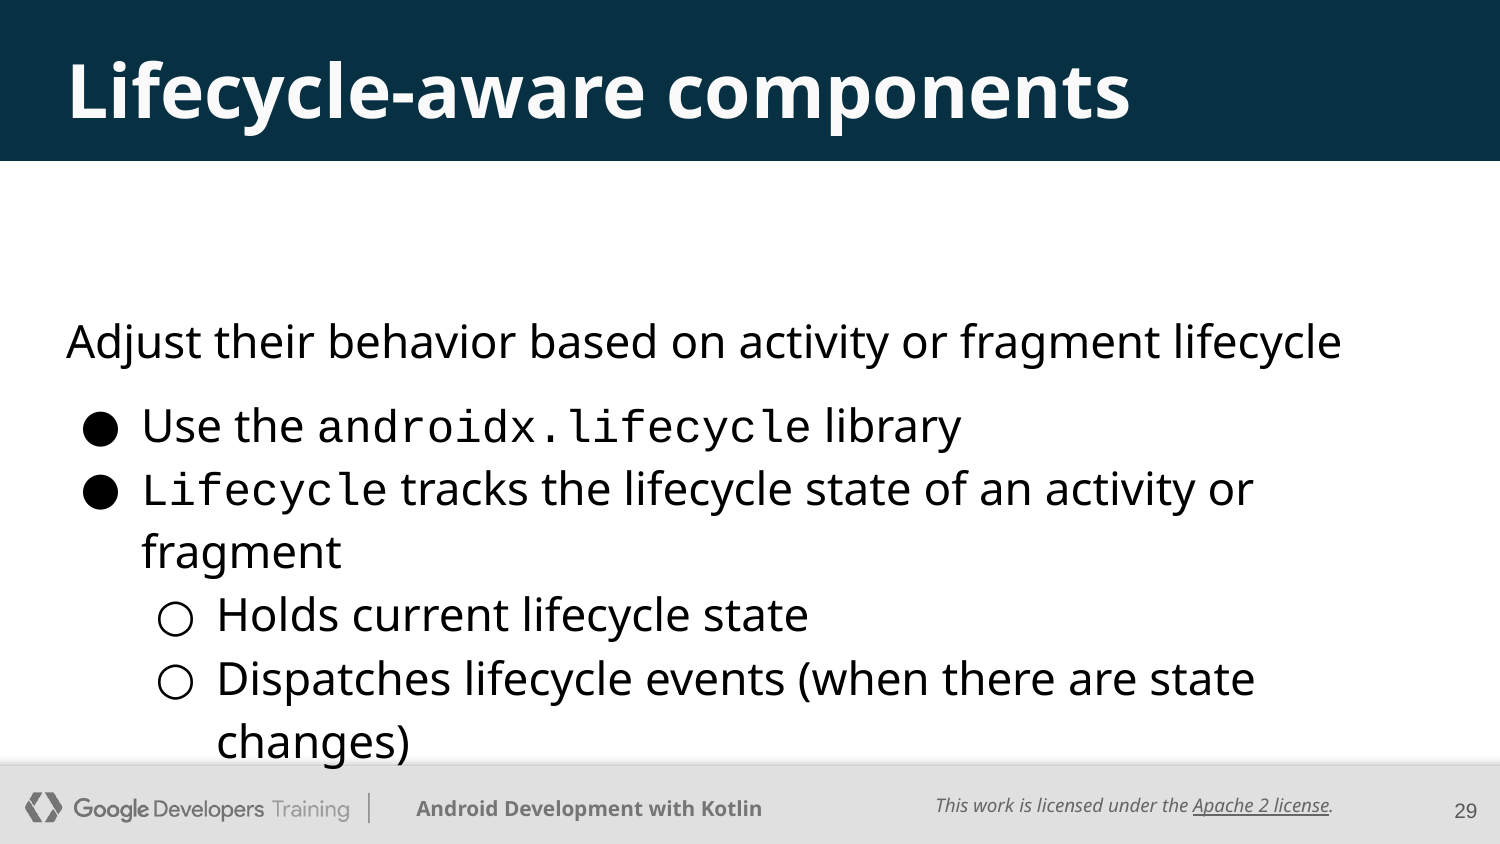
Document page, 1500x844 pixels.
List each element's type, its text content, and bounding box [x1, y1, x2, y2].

title Lifecycle-aware components [51, 28, 1449, 122]
list Adjust their behavior based on activity or fragment lifecycle Use the androidx.lifecycle library Lifecycle tracks the lifecycle state of an activity or fragment Holds current lifecycle state Dispatches lifecycle events (when there are state changes) [51, 289, 1449, 691]
picture [0, 161, 1500, 844]
slide_number 29 [1402, 777, 1493, 842]
